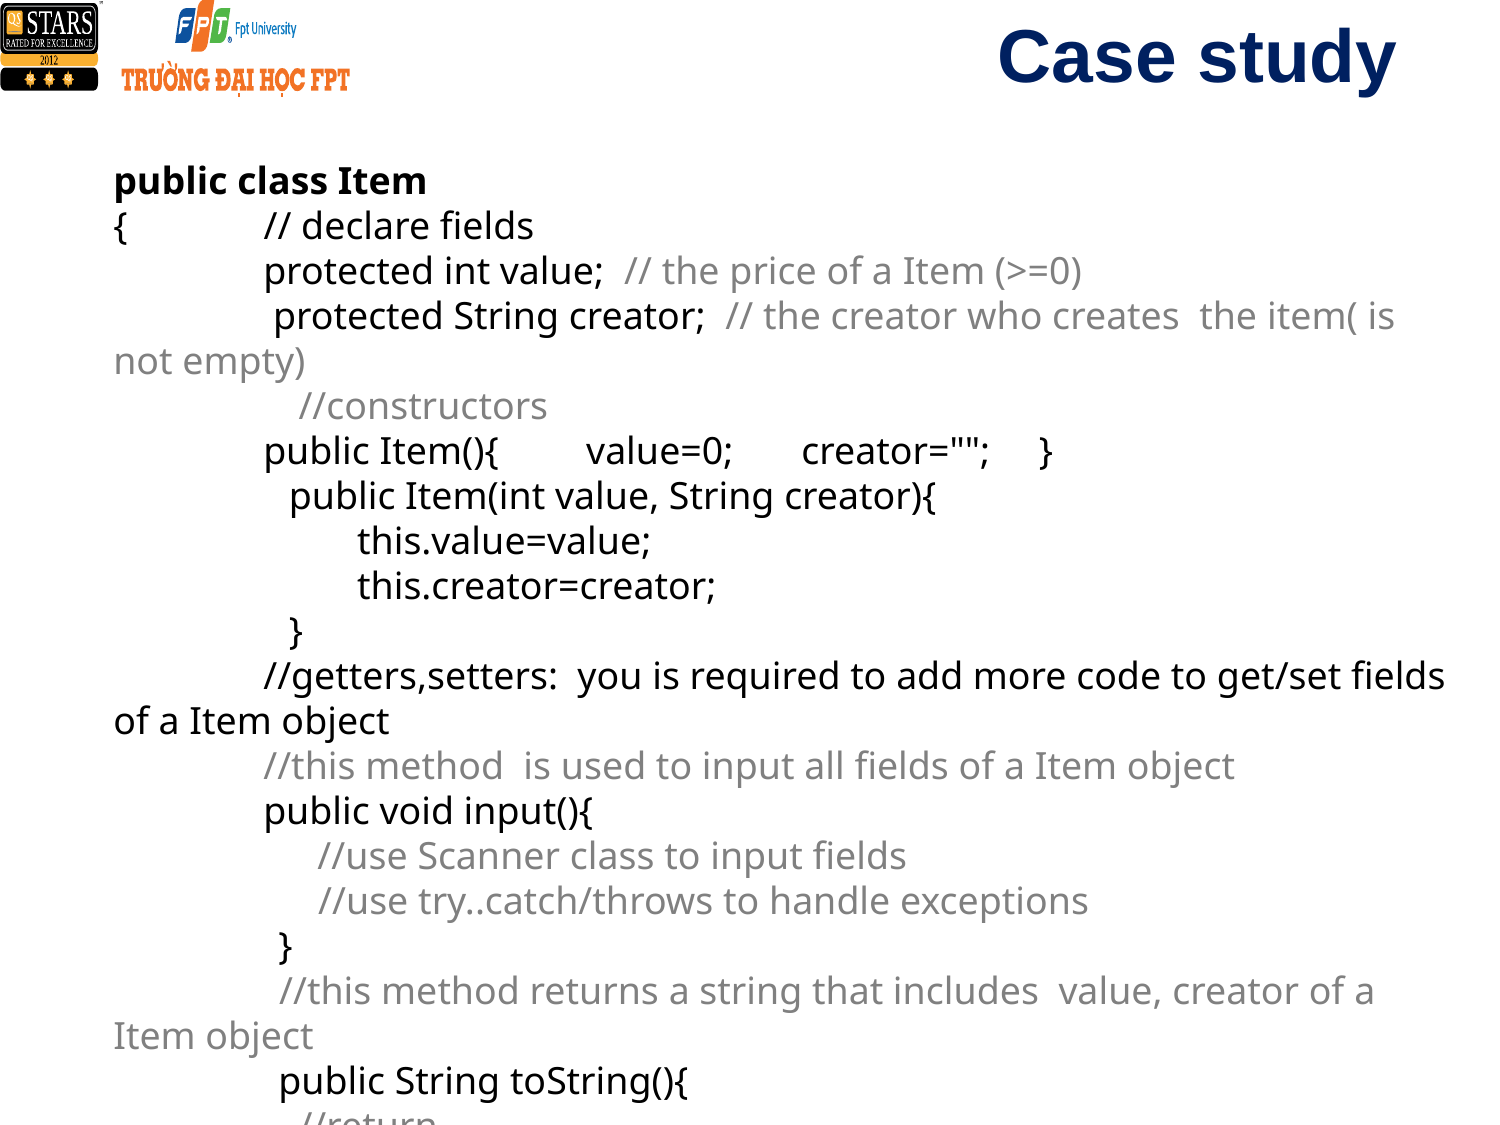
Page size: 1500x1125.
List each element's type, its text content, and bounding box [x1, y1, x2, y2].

text_box public class Item { // declare fields protected int value; // the price of a Item (>=0) protected String creator; // the creator who creates the item( is not empty) //constructors public Item(){ value=0; creator=""; } public Item(int value, String creator){ this.value=value; this.creator=creator; } //getters,setters: you is required to add more code to get/set fields of a Item object //this method is used to input all fields of a Item object public void input(){ //use Scanner class to input fields //use try..catch/throws to handle exceptions } //this method returns a string that includes value, creator of a Item object public String toString(){ //return } } [98, 149, 1463, 1125]
title Case study [150, 0, 1413, 113]
